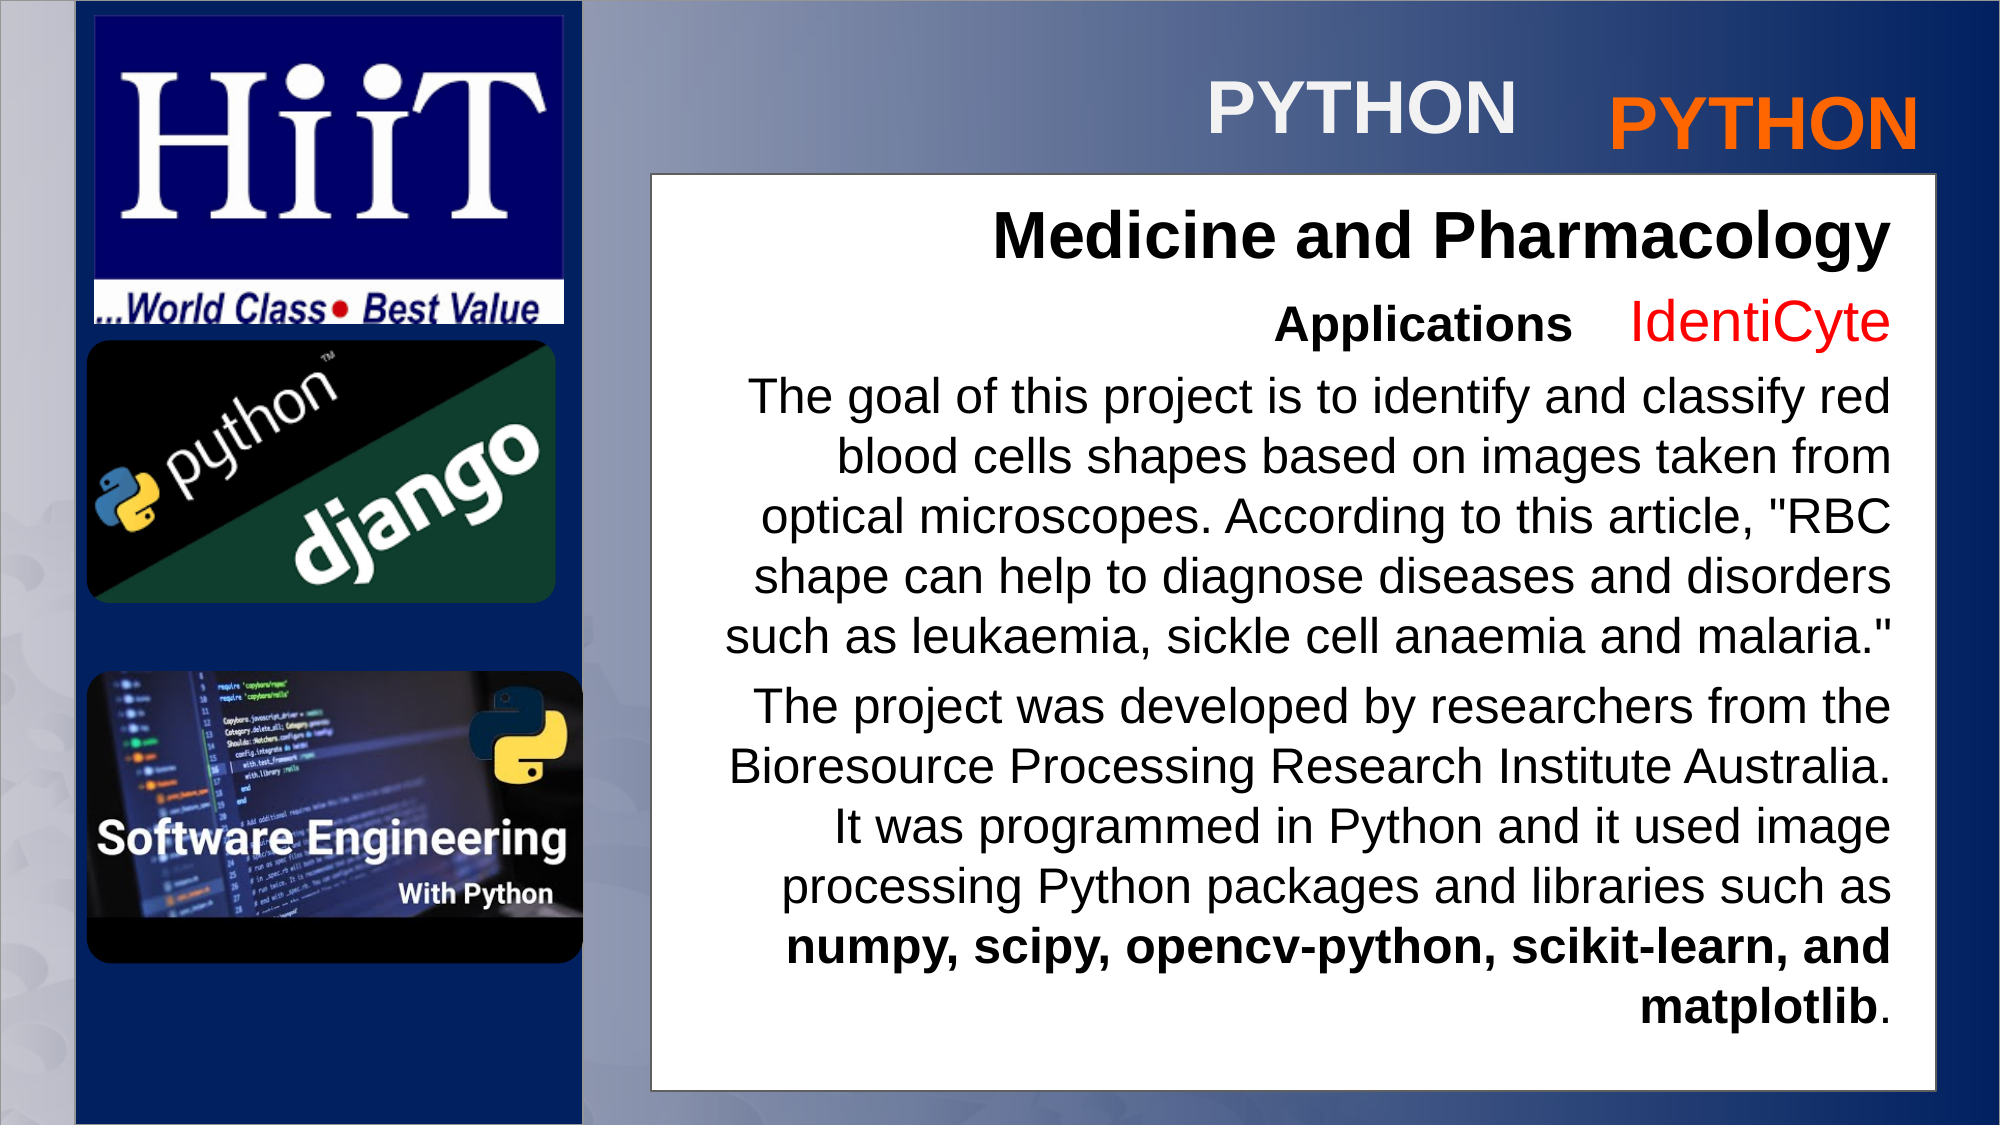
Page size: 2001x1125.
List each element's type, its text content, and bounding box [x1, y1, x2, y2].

text_box PYTHON [651, 78, 1534, 173]
text_box PYTHON [1053, 94, 1937, 173]
text_box [0, 0, 74, 1125]
text_box [74, 0, 584, 1125]
text_box [651, 173, 1937, 1091]
picture [86, 340, 556, 603]
picture [94, 15, 564, 324]
text_box [584, 0, 2000, 1125]
subtitle Medicine and Pharmacology Applications IdentiCyte The goal of this project is to identify and classify red blood cells shapes based on images taken from optical microscopes. According to this article, "RBC shape can help to diagnose diseases and disorders such as leukaemia, sickle cell anaemia and malaria." The project was developed by researchers from the Bioresource Processing Research Institute Australia. It was programmed in Python and it used image processing Python packages and libraries such as numpy, scipy, opencv-python, scikit-learn, and matplotlib. [679, 183, 1908, 472]
picture [86, 671, 583, 964]
